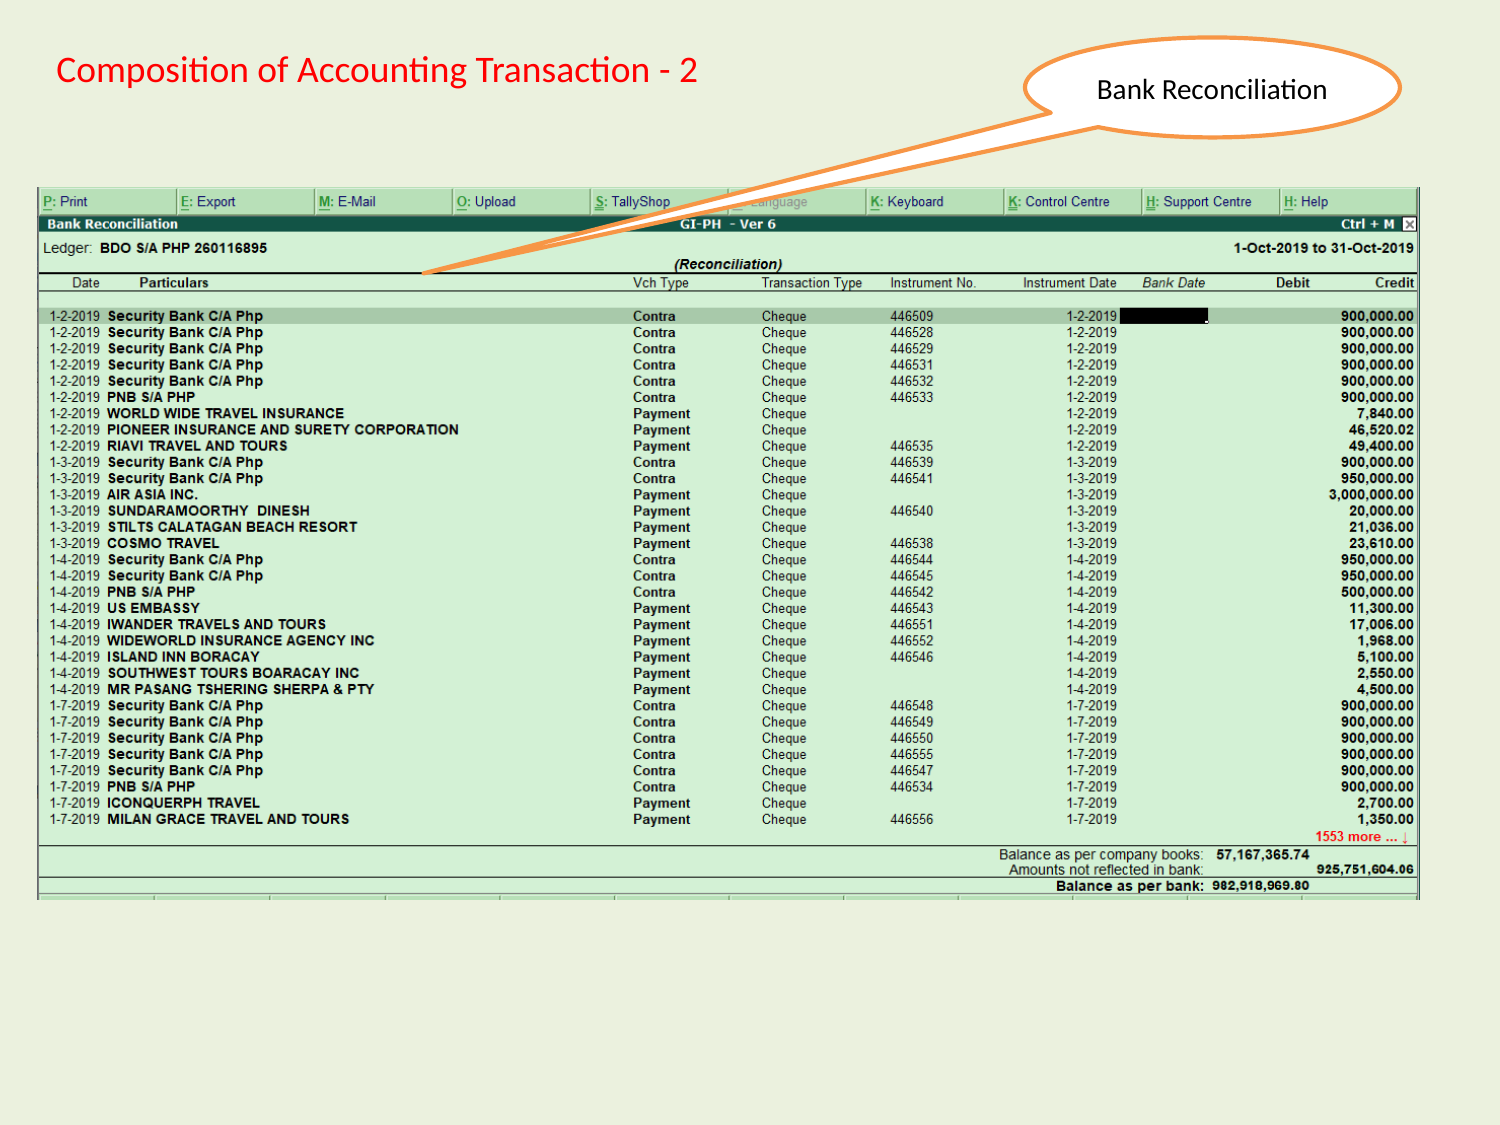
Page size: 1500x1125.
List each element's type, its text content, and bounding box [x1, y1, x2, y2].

text_box Bank Reconciliation [760, 35, 1403, 185]
picture [37, 187, 1421, 901]
text_box Composition of Accounting Transaction - 2 [41, 37, 714, 98]
